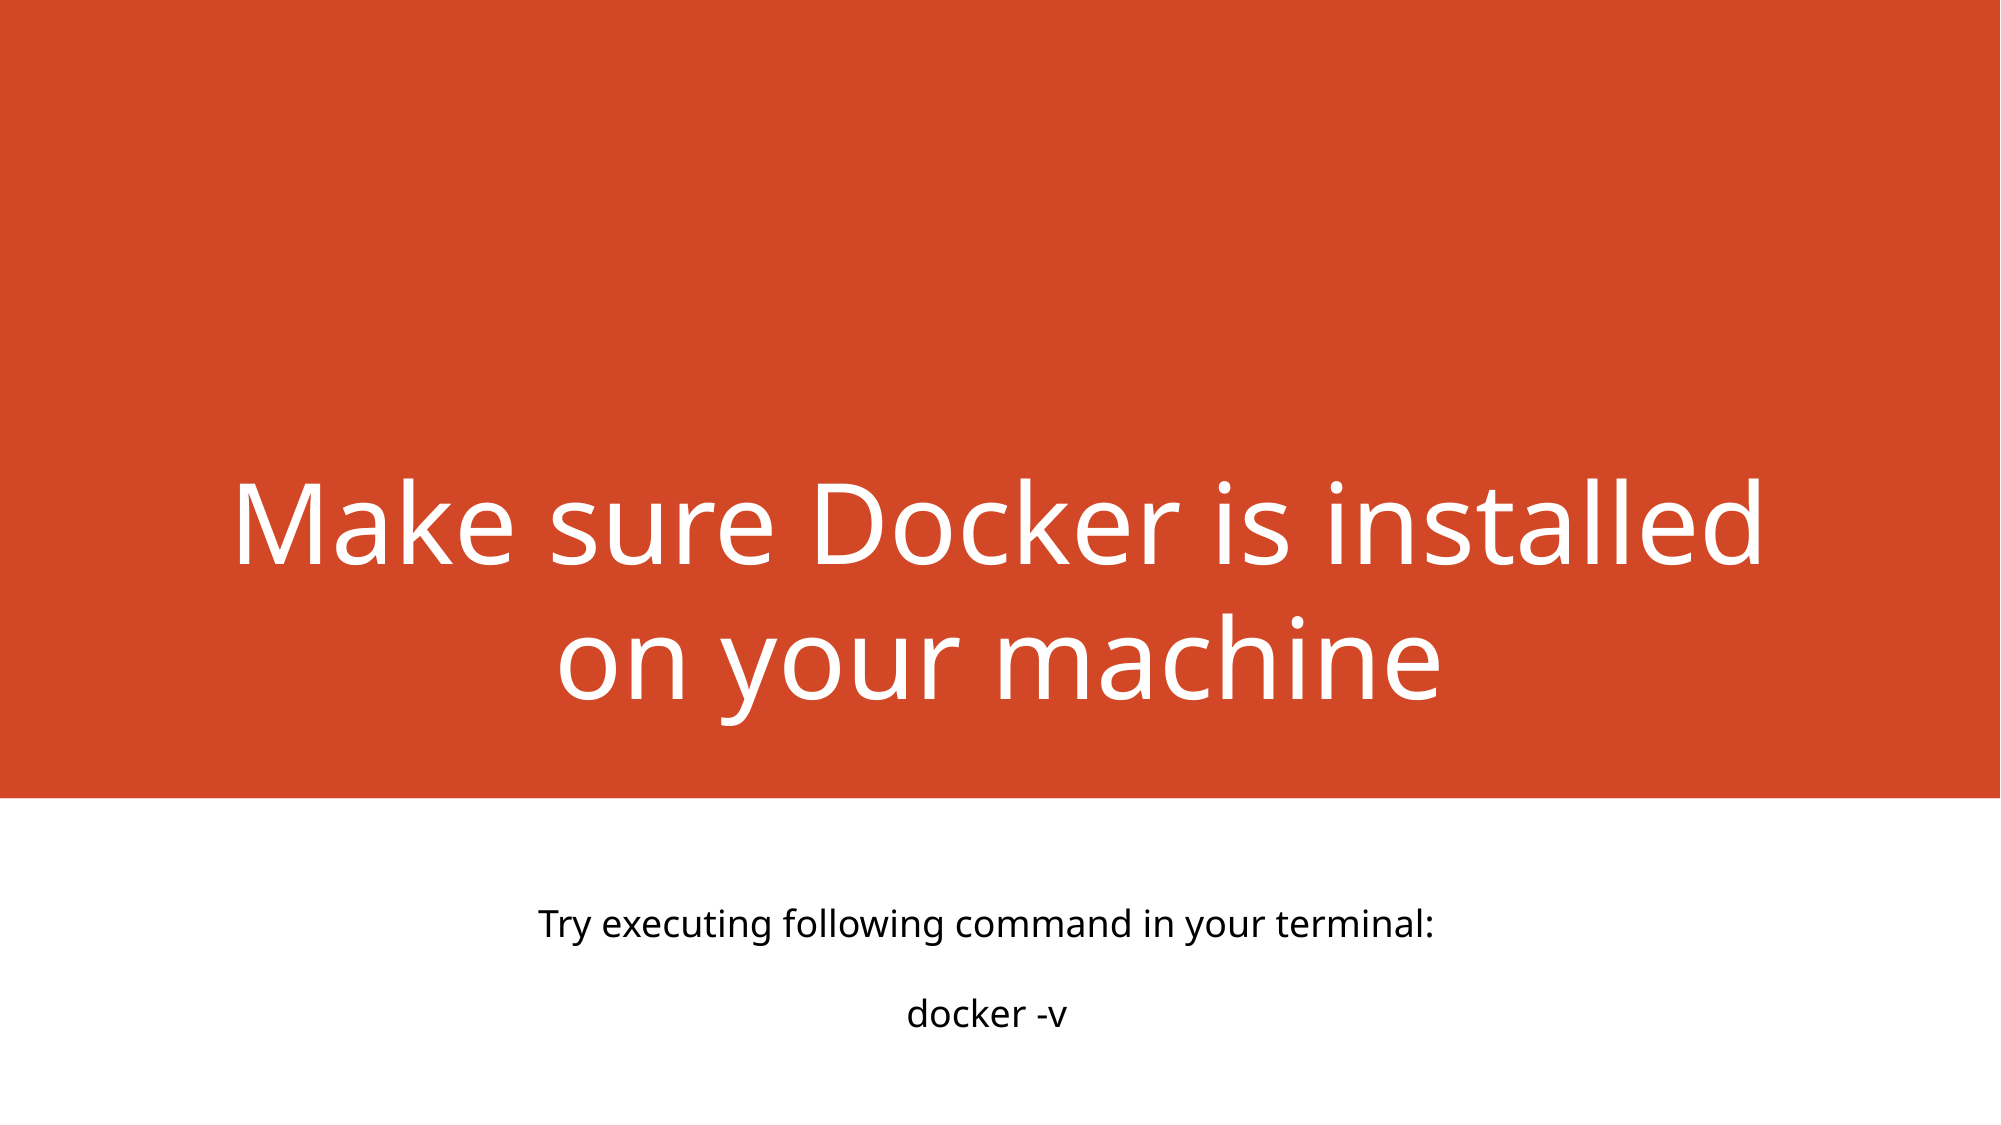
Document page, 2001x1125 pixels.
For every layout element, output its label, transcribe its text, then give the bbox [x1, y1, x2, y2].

text_box Try executing following command in your terminal: docker -v [523, 892, 1451, 1043]
title Make sure Docker is installed on your machine [137, 338, 1863, 730]
